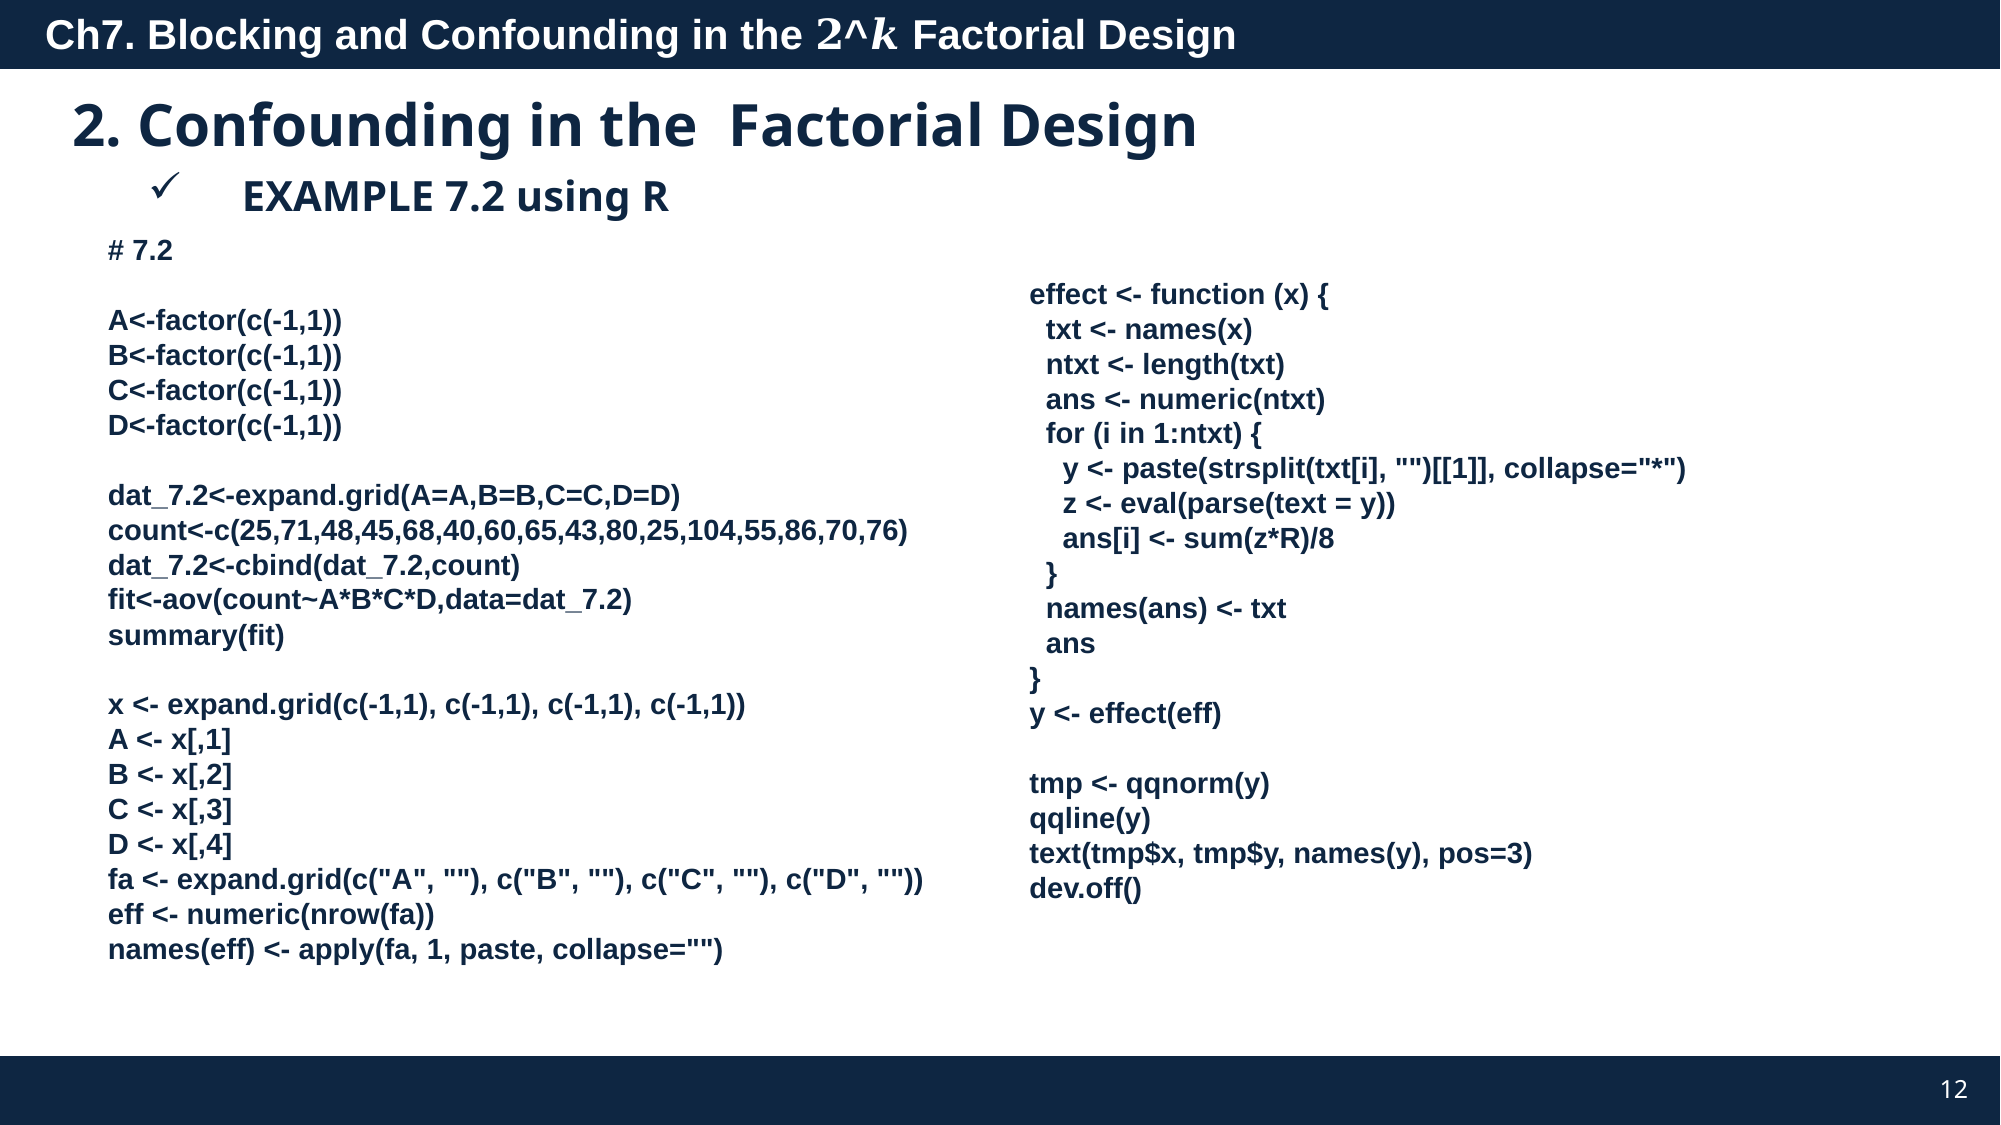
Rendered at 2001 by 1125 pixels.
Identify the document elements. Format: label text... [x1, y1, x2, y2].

text_box effect <- function (x) { txt <- names(x) ntxt <- length(txt) ans <- numeric(ntxt) for (i in 1:ntxt) { y <- paste(strsplit(txt[i], "")[[1]], collapse="*") z <- eval(parse(text = y)) ans[i] <- sum(z*R)/8 } names(ans) <- txt ans } y <- effect(eff) tmp <- qqnorm(y) qqline(y) text(tmp$x, tmp$y, names(y), pos=3) dev.off() [1014, 232, 1874, 947]
text_box # 7.2 A<-factor(c(-1,1)) B<-factor(c(-1,1)) C<-factor(c(-1,1)) D<-factor(c(-1,1)) dat_7.2<-expand.grid(A=A,B=B,C=C,D=D) count<-c(25,71,48,45,68,40,60,65,43,80,25,104,55,86,70,76) dat_7.2<-cbind(dat_7.2,count) fit<-aov(count~A*B*C*D,data=dat_7.2) summary(fit) x <- expand.grid(c(-1,1), c(-1,1), c(-1,1), c(-1,1)) A <- x[,1] B <- x[,2] C <- x[,3] D <- x[,4] fa <- expand.grid(c("A", ""), c("B", ""), c("C", ""), c("D", "")) eff <- numeric(nrow(fa)) names(eff) <- apply(fa, 1, paste, collapse="") [92, 223, 953, 1008]
slide_number 12 [1533, 1060, 1983, 1121]
text_box EXAMPLE 7.2 using R [133, 162, 1773, 228]
